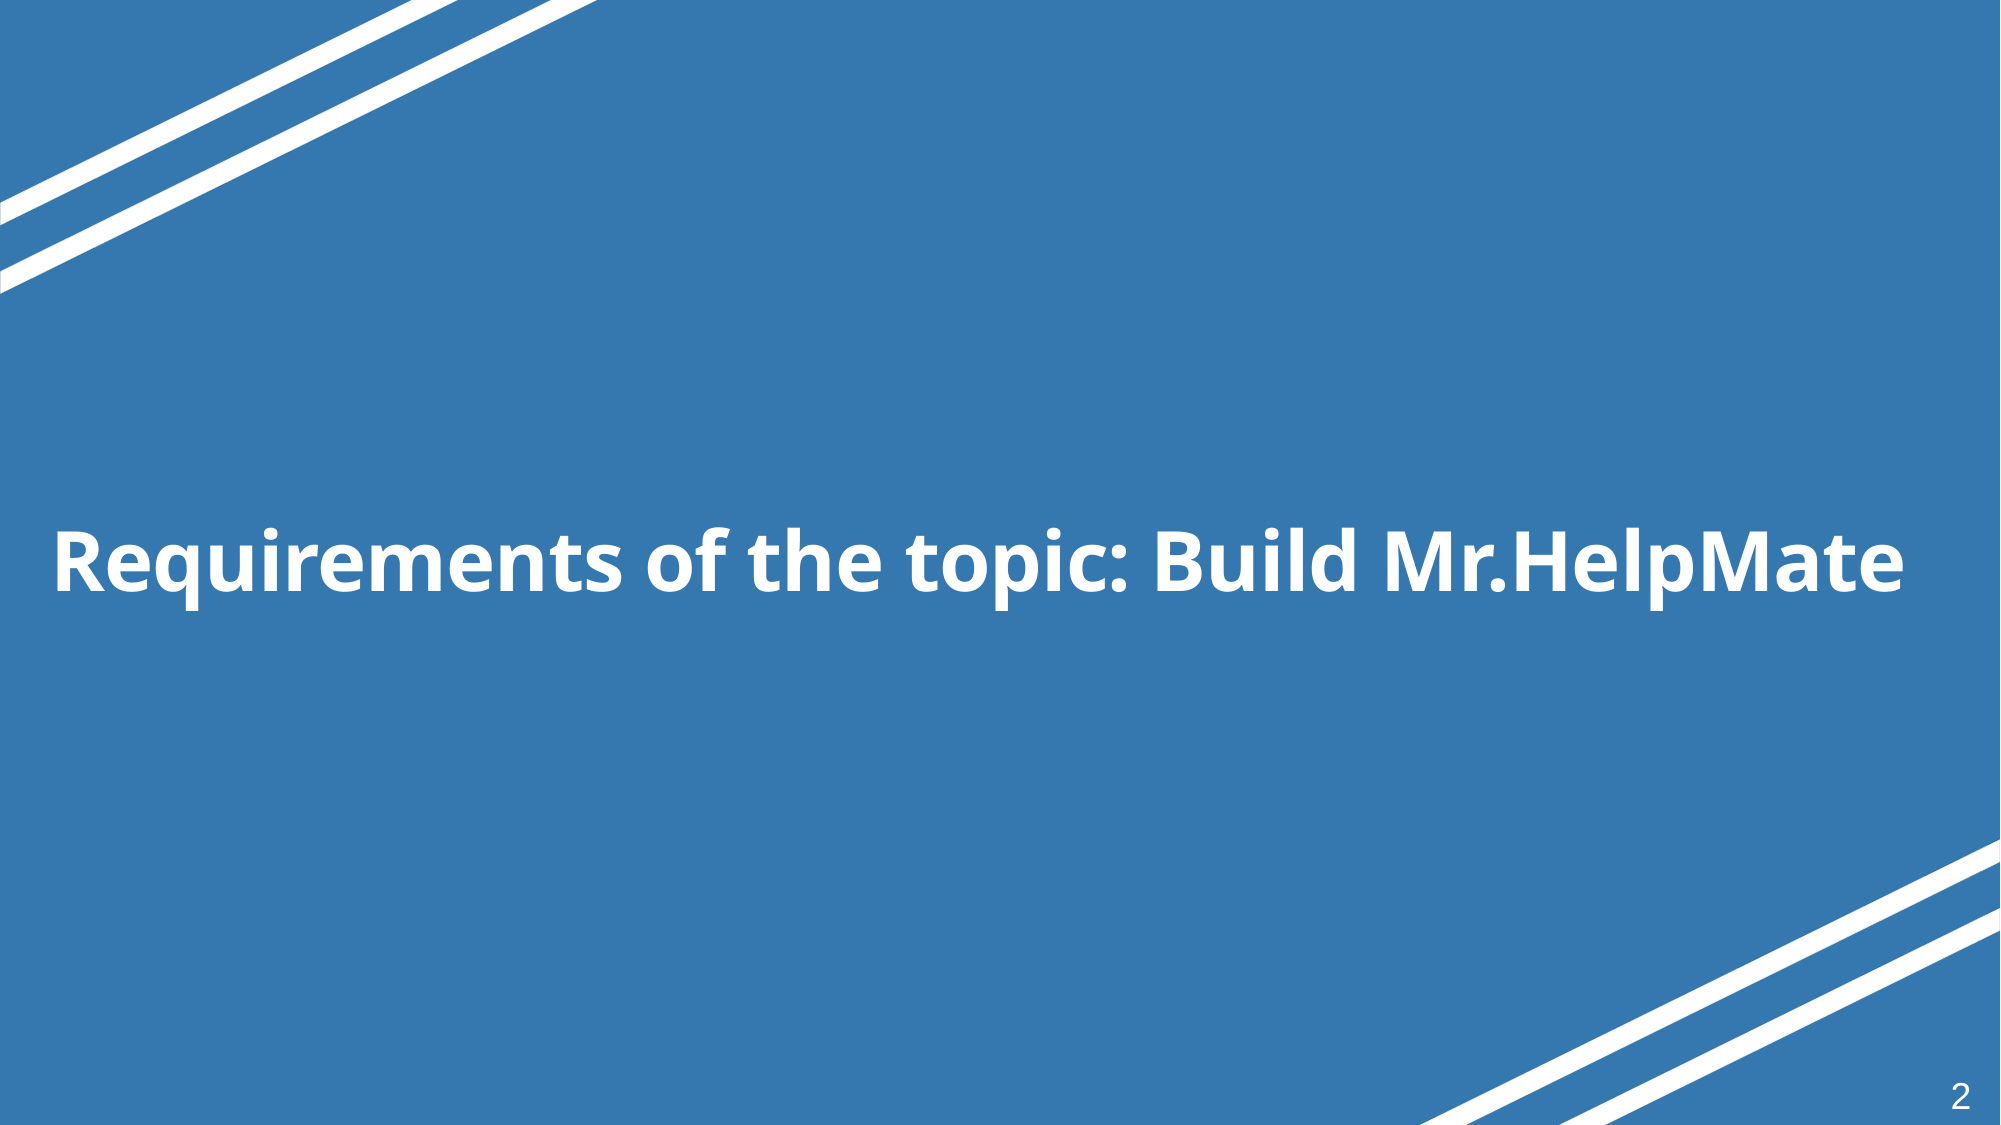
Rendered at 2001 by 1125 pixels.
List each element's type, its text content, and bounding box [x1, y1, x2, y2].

picture [0, 0, 2000, 1125]
text_box 2 [1925, 1064, 1987, 1125]
title Requirements of the topic: Build Mr.HelpMate [18, 406, 1982, 608]
